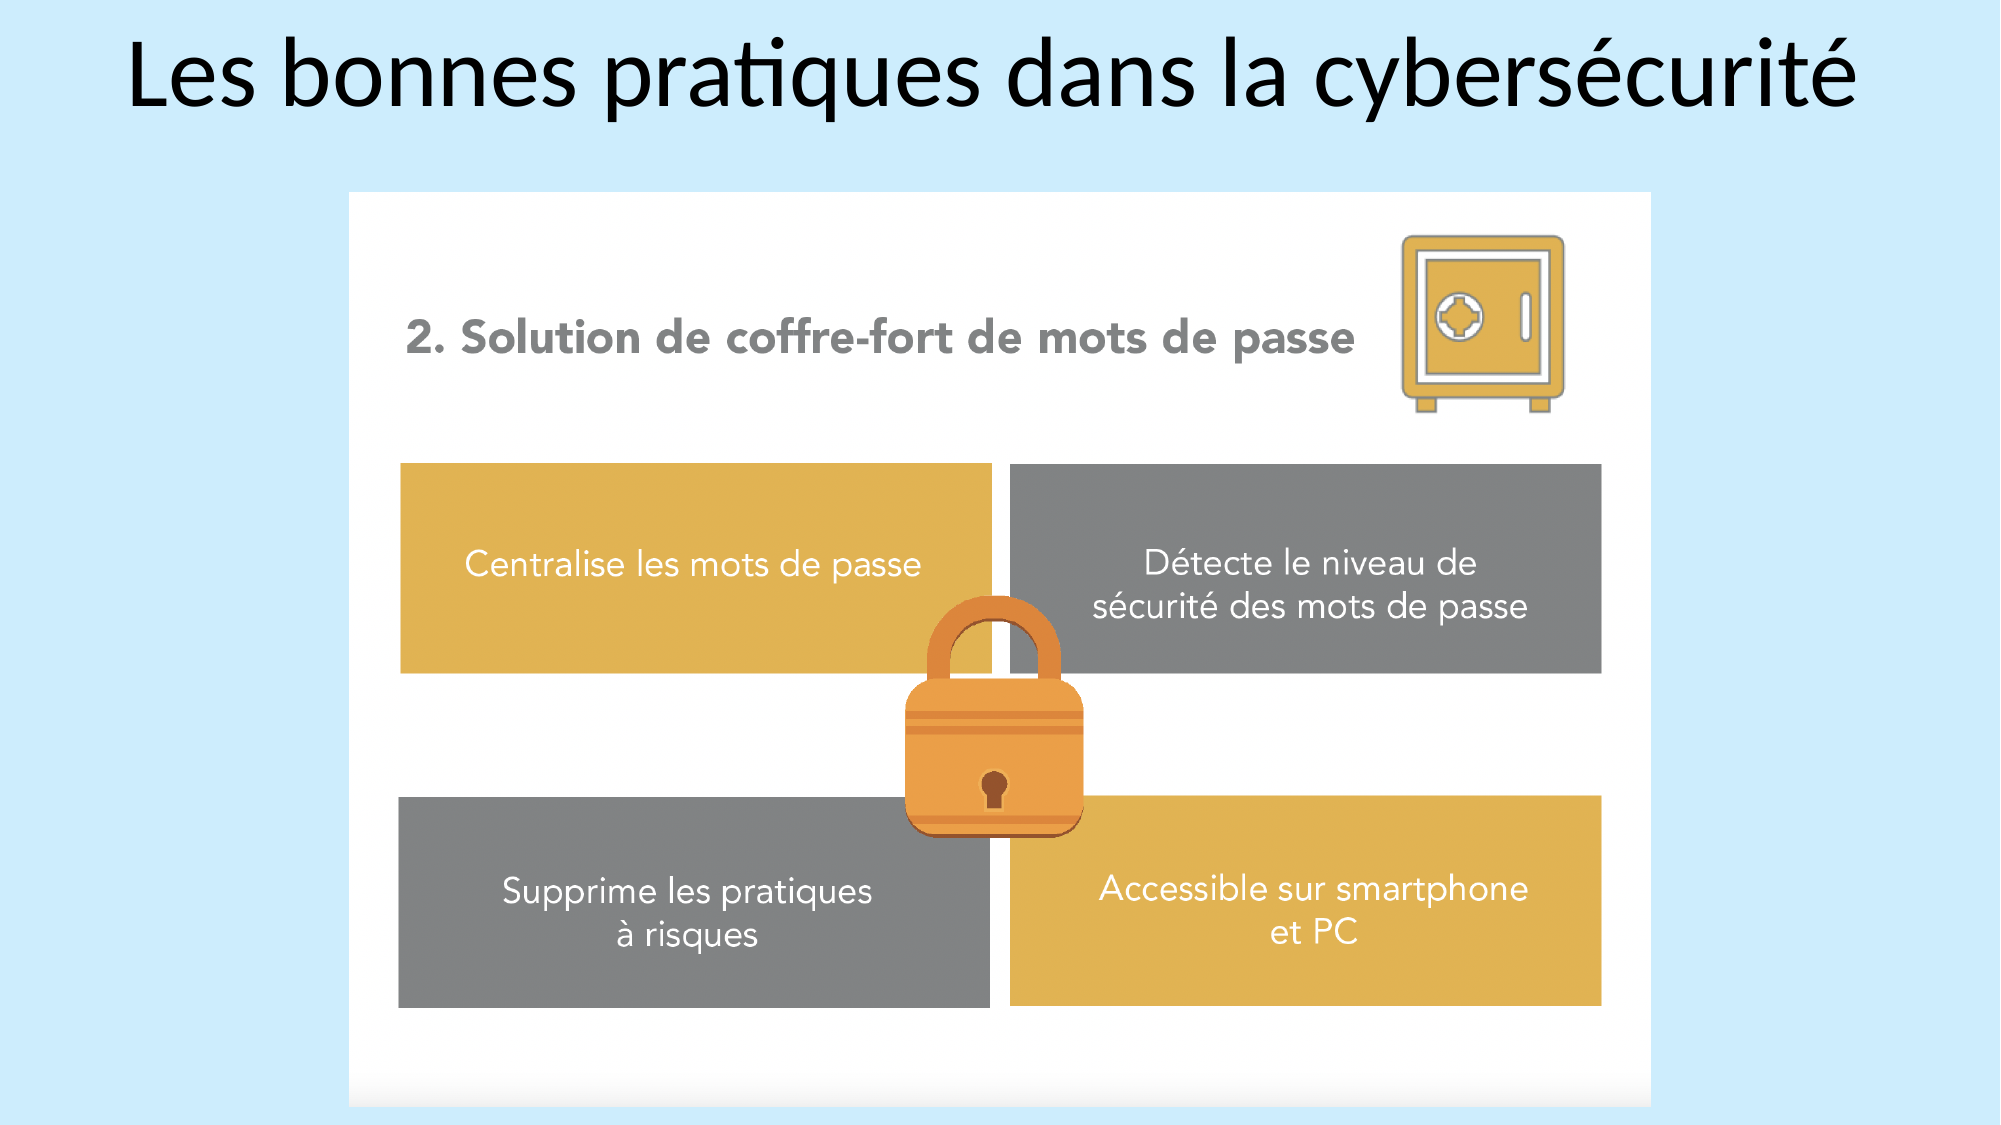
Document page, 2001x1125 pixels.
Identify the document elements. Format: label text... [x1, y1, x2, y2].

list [349, 192, 1651, 1107]
text_box Les bonnes pratiques dans la cybersécurité​ [0, 0, 2000, 135]
